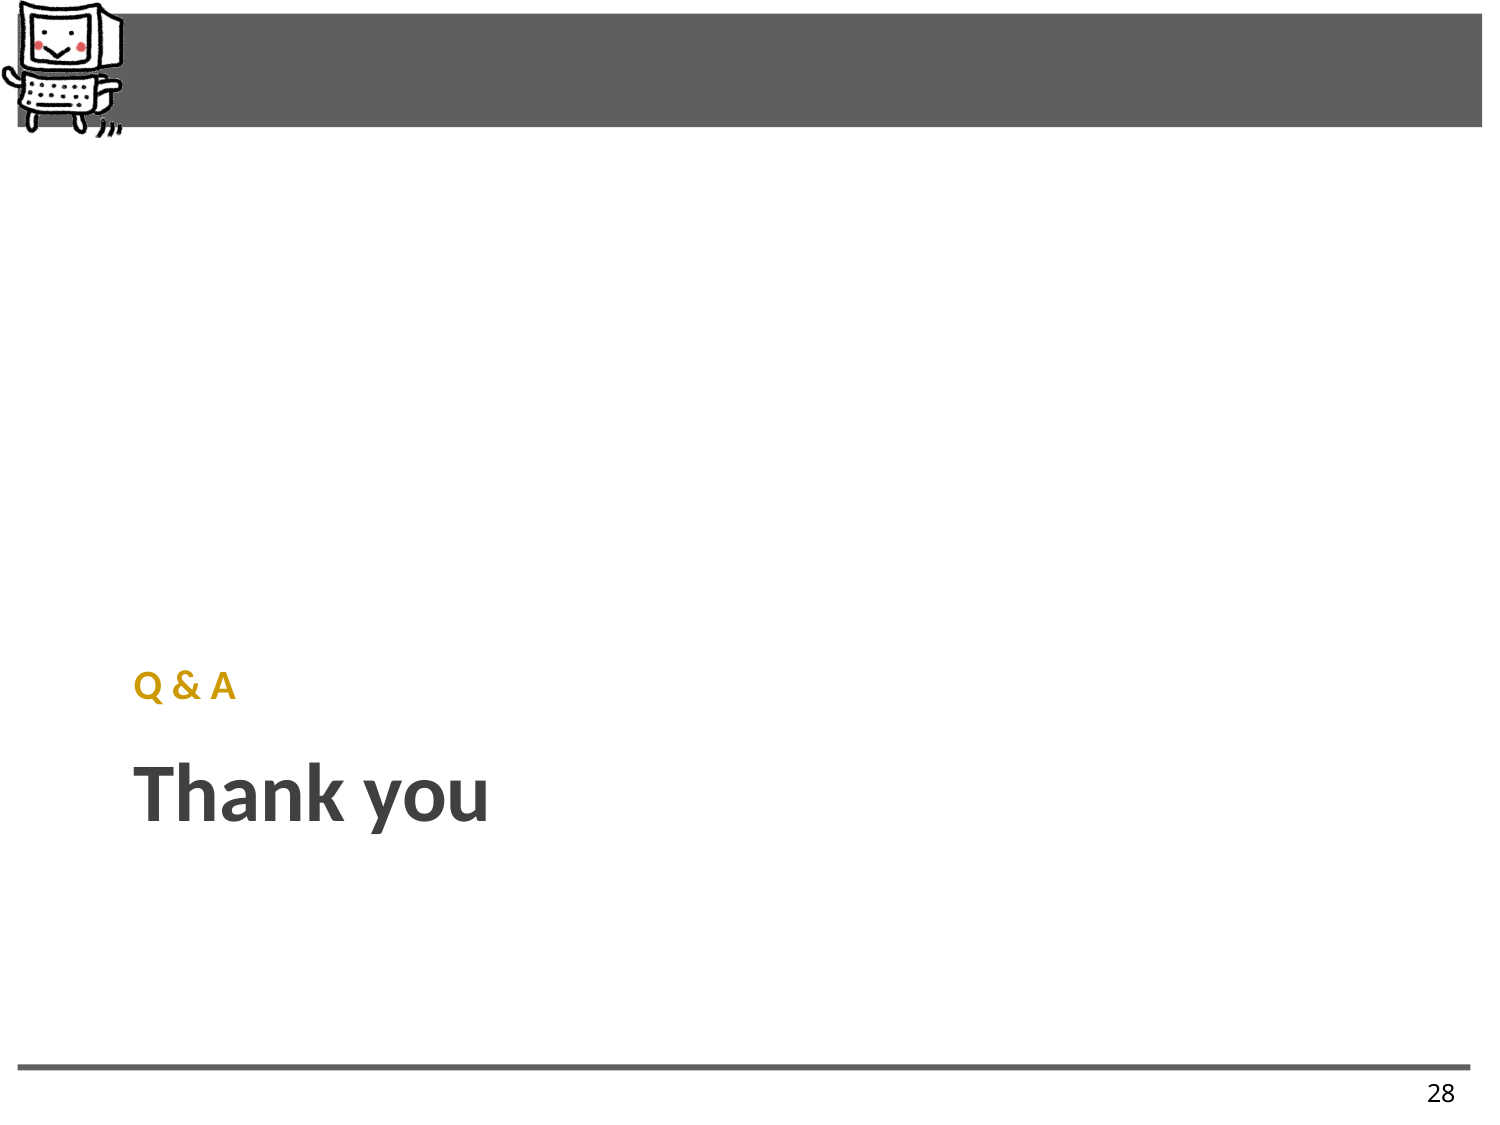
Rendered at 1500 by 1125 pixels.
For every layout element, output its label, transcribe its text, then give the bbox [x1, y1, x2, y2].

slide_number 28 [1104, 1070, 1471, 1124]
title Thank you [118, 723, 1394, 947]
picture [0, 0, 128, 138]
list Q & A [118, 476, 1394, 723]
